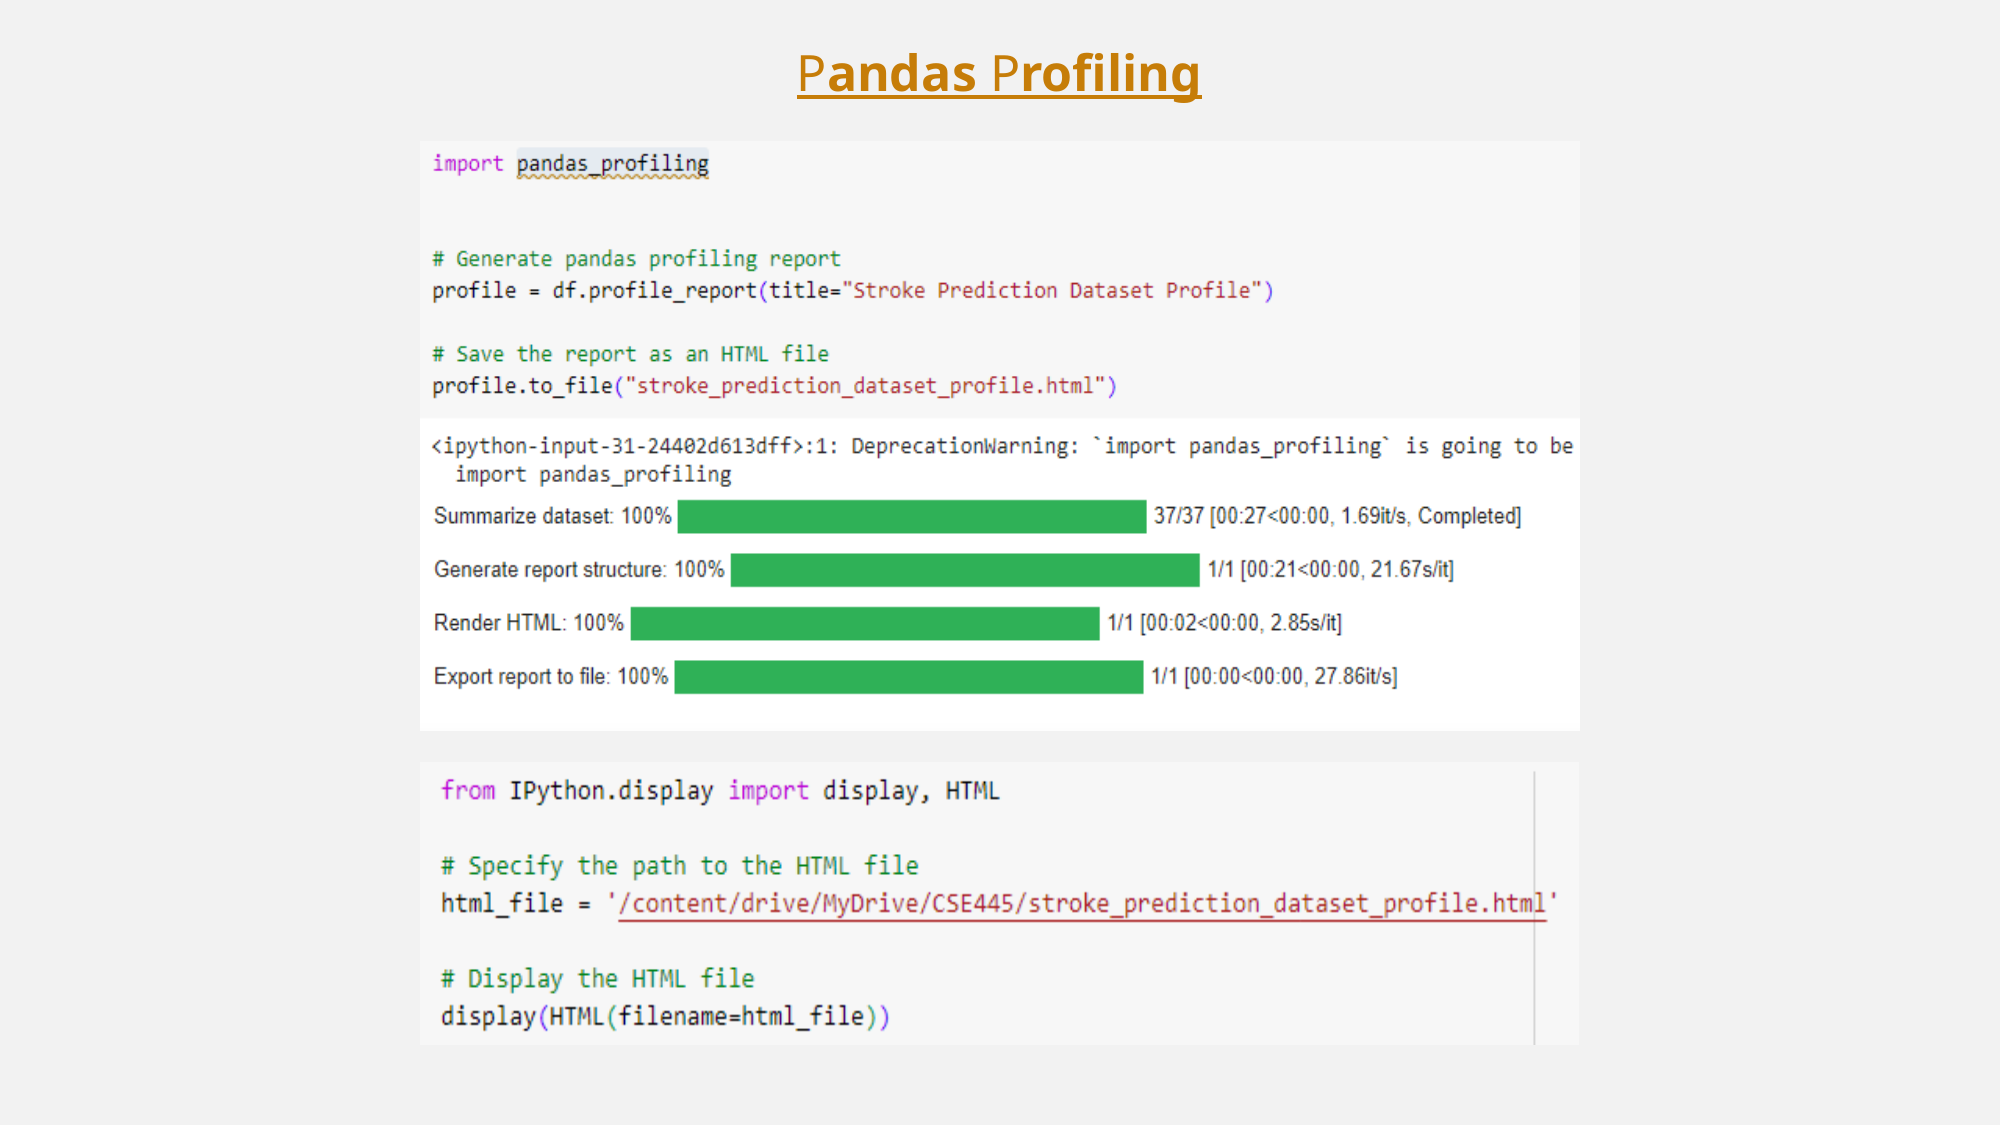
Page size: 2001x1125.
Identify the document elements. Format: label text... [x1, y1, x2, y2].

picture [419, 762, 1580, 1045]
picture [419, 141, 1580, 731]
text_box Pandas Profiling [782, 34, 1218, 110]
